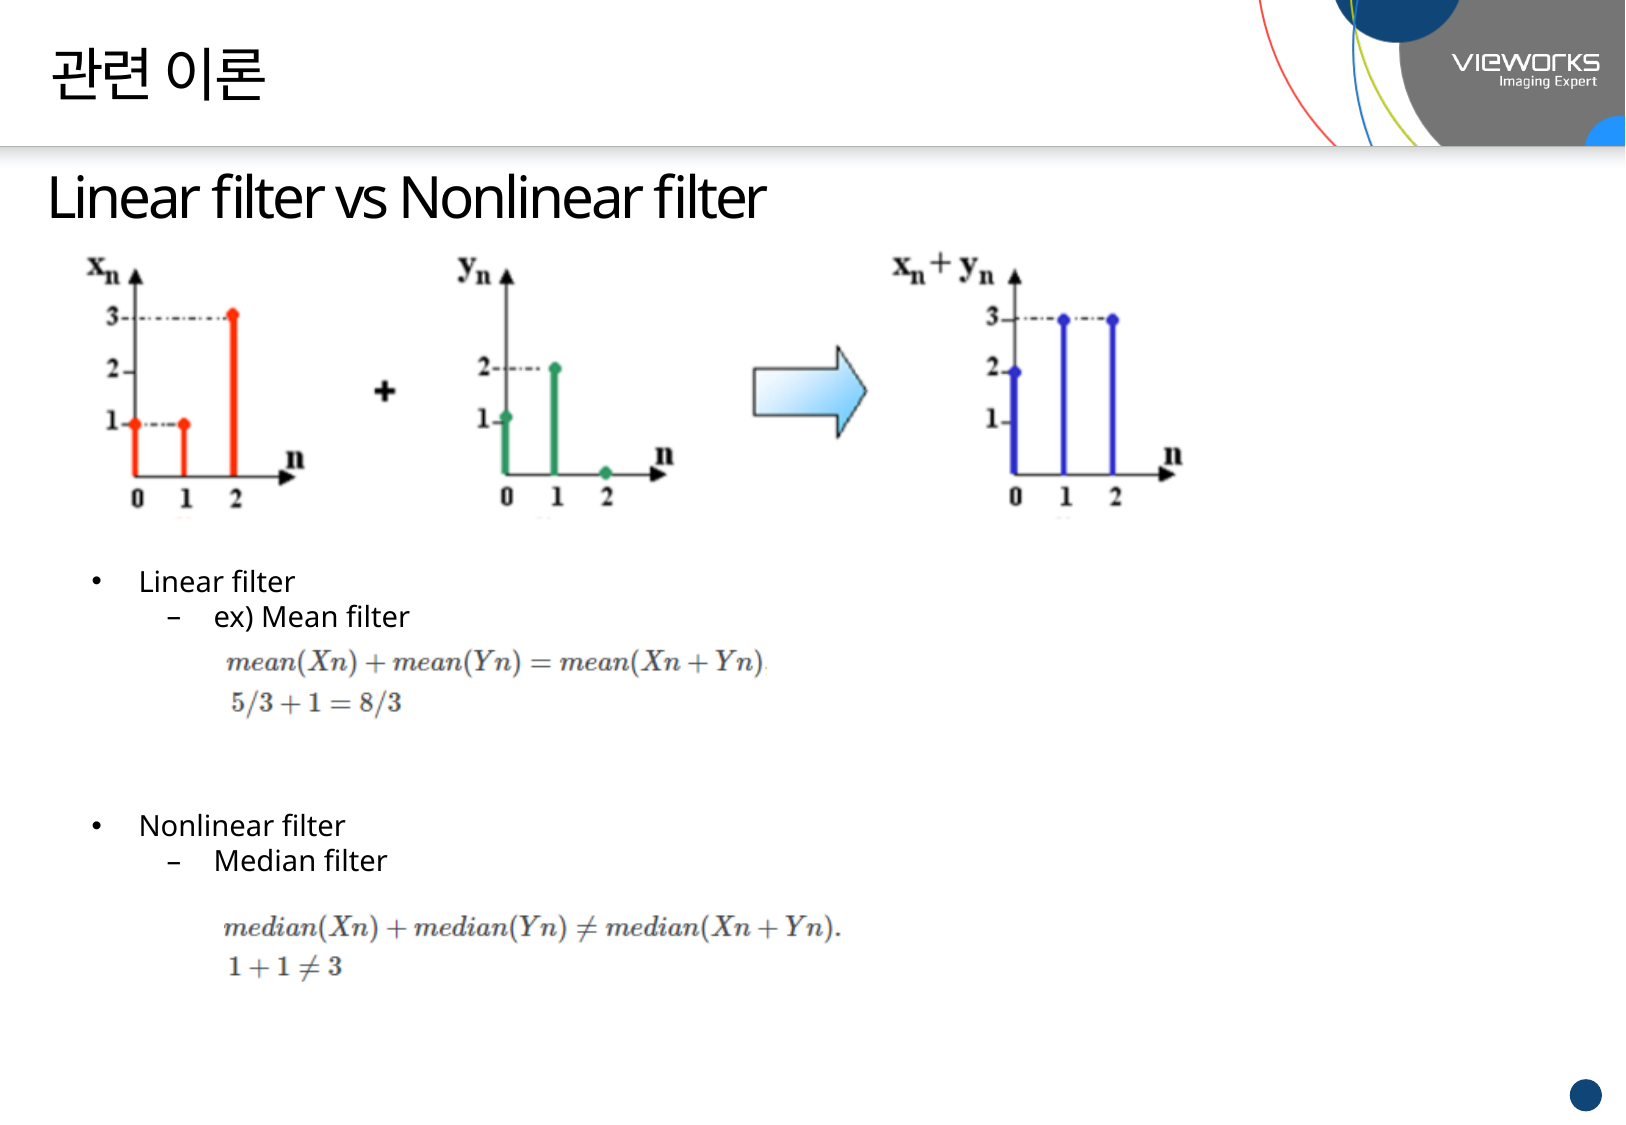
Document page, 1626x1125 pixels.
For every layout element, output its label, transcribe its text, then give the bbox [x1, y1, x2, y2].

picture [223, 644, 767, 726]
picture [223, 910, 850, 993]
picture [1255, 0, 1625, 146]
picture [76, 240, 1196, 526]
title 관련 이론 [35, 24, 1498, 123]
text_box Linear filter ex) Mean filter Nonlinear filter Median filter [76, 241, 1593, 886]
text_box Linear filter vs Nonlinear filter [31, 152, 801, 238]
